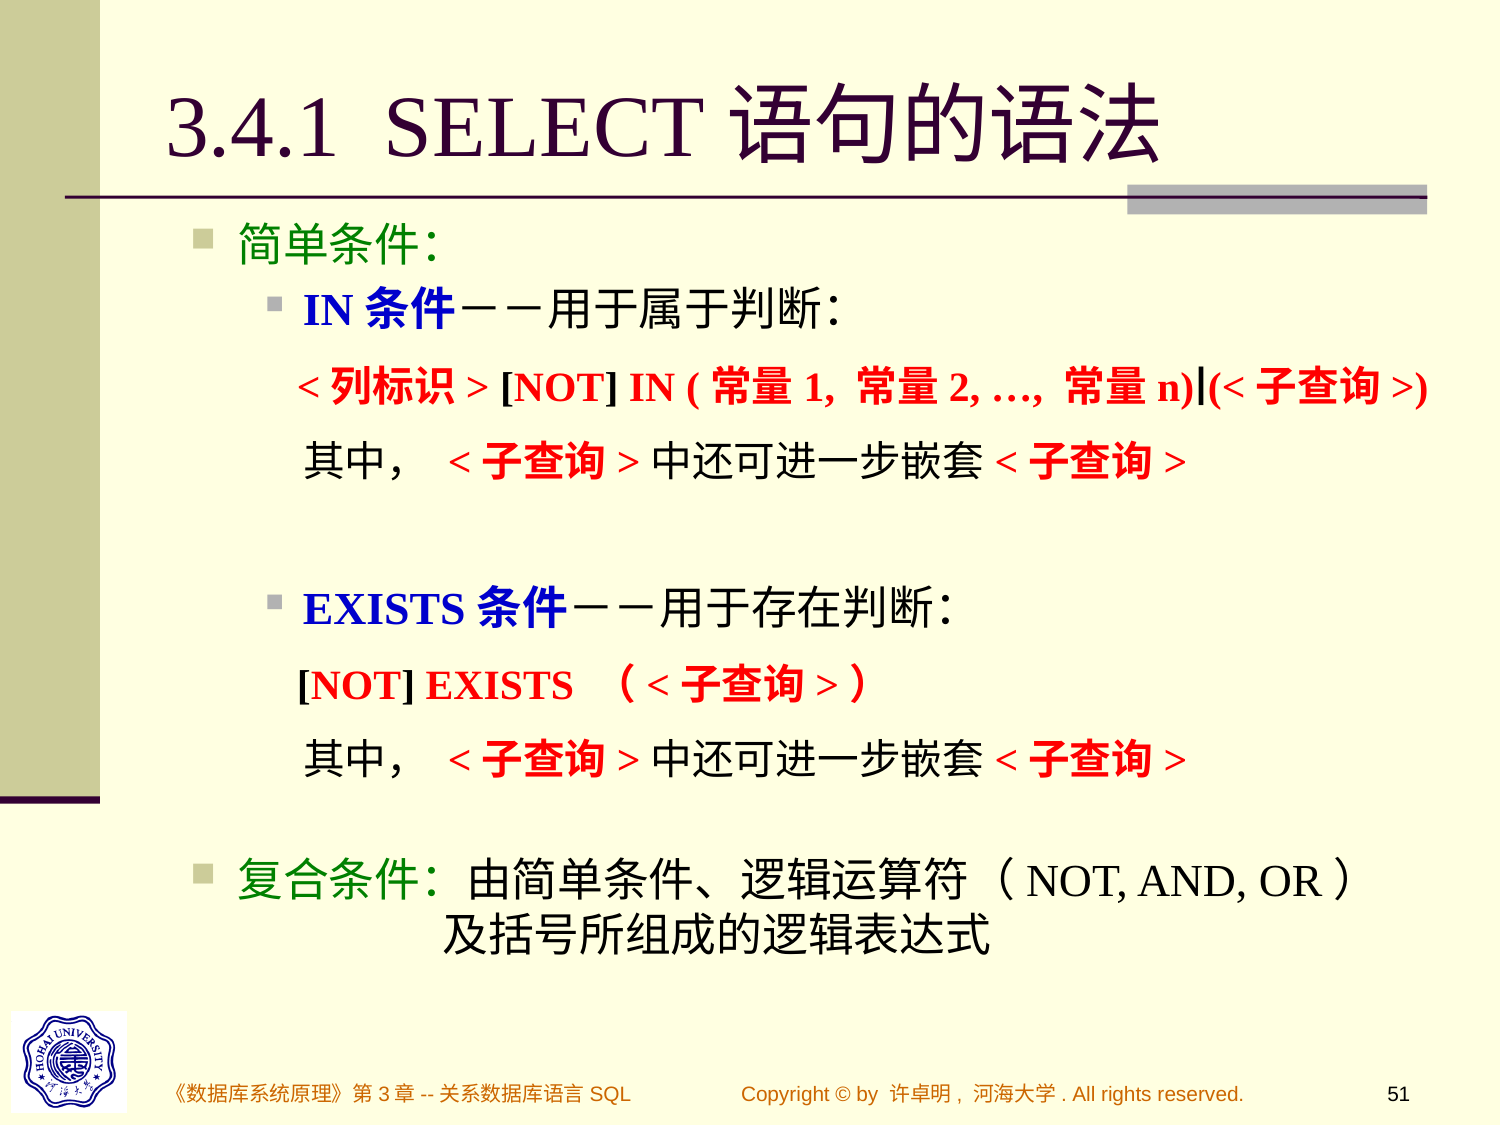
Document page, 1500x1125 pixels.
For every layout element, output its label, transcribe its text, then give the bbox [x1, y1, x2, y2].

list 简单条件： IN条件－－用于属于判断： <列标识> [NOT] IN (常量1, 常量2, …, 常量n)∣(<子查询>) 其中， <子查询>中还可进一步嵌套<子查询> EXISTS条件－－用于存在判断： [NOT] EXISTS （<子查询>） 其中， <子查询>中还可进一步嵌套<子查询> 复合条件：由简单条件、逻辑运算符（NOT, AND, OR） 及括号所组成的逻辑表达式 [100, 207, 1471, 1083]
slide_number 51 [1316, 1073, 1425, 1115]
footer 《数据库系统原理》第3章--关系数据库语言SQL [151, 1073, 703, 1115]
picture [11, 1011, 127, 1113]
title 3.4.1 SELECT语句的语法 [149, 45, 1426, 197]
slide_number Copyright © by 许卓明, 河海大学. All rights reserved. [726, 1073, 1294, 1115]
